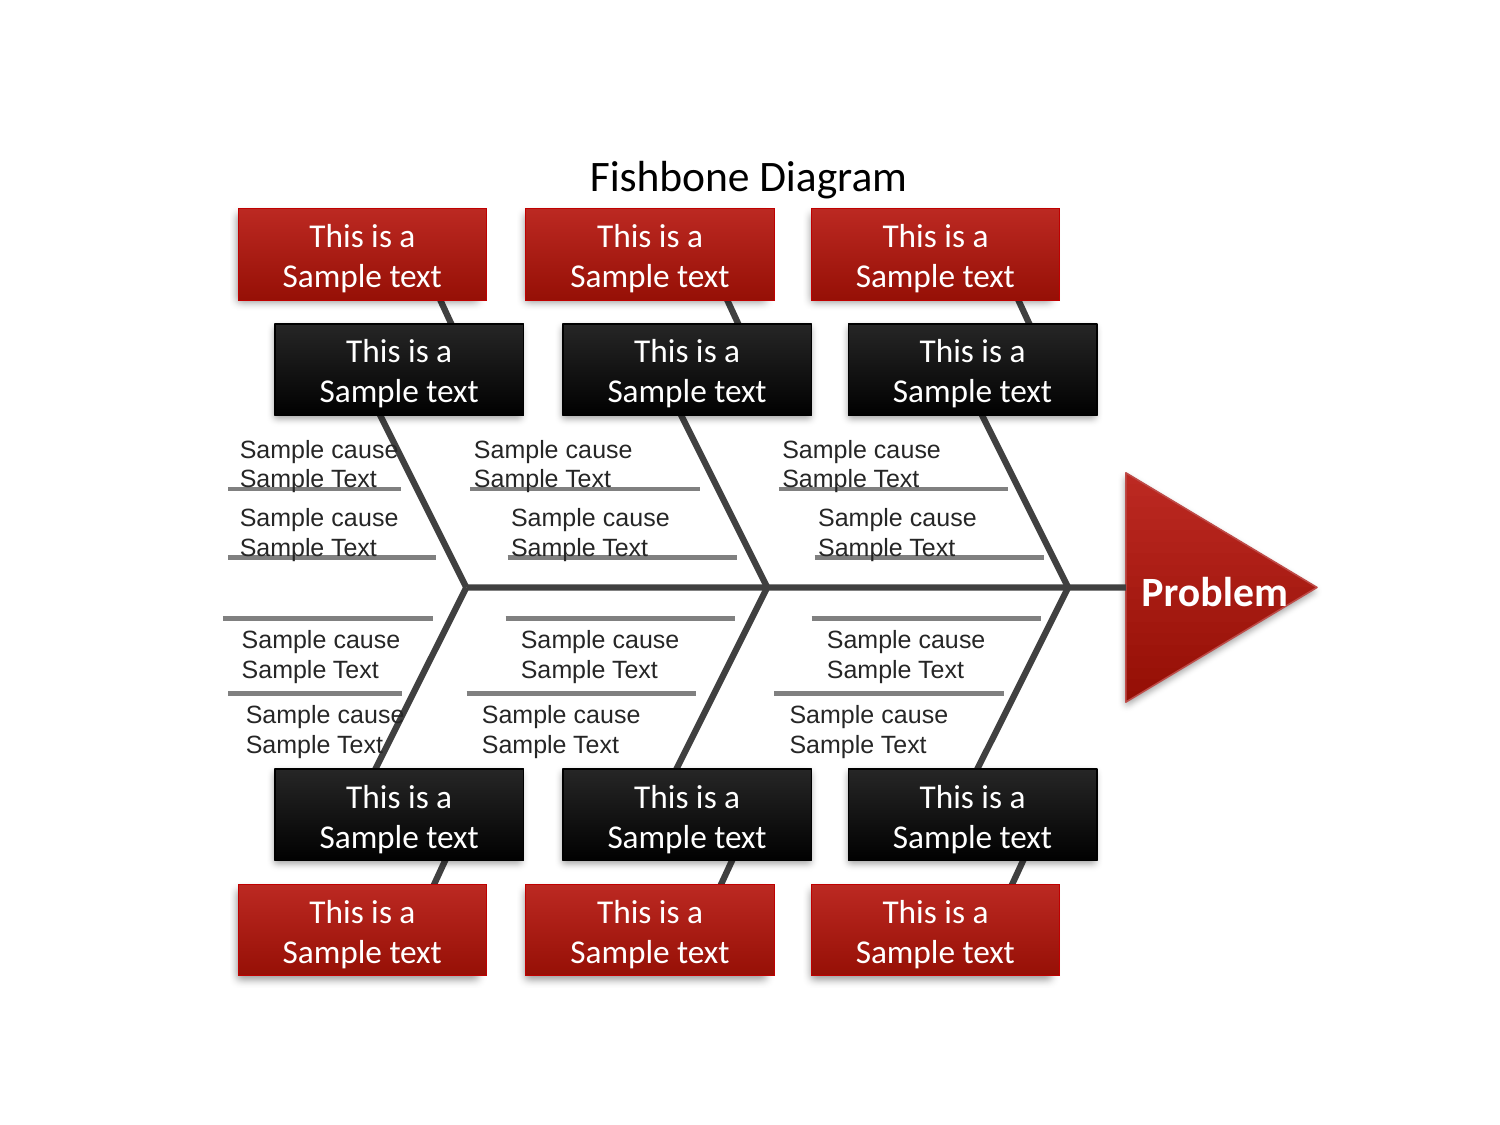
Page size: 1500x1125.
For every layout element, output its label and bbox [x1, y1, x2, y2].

text_box [218, 140, 1318, 977]
